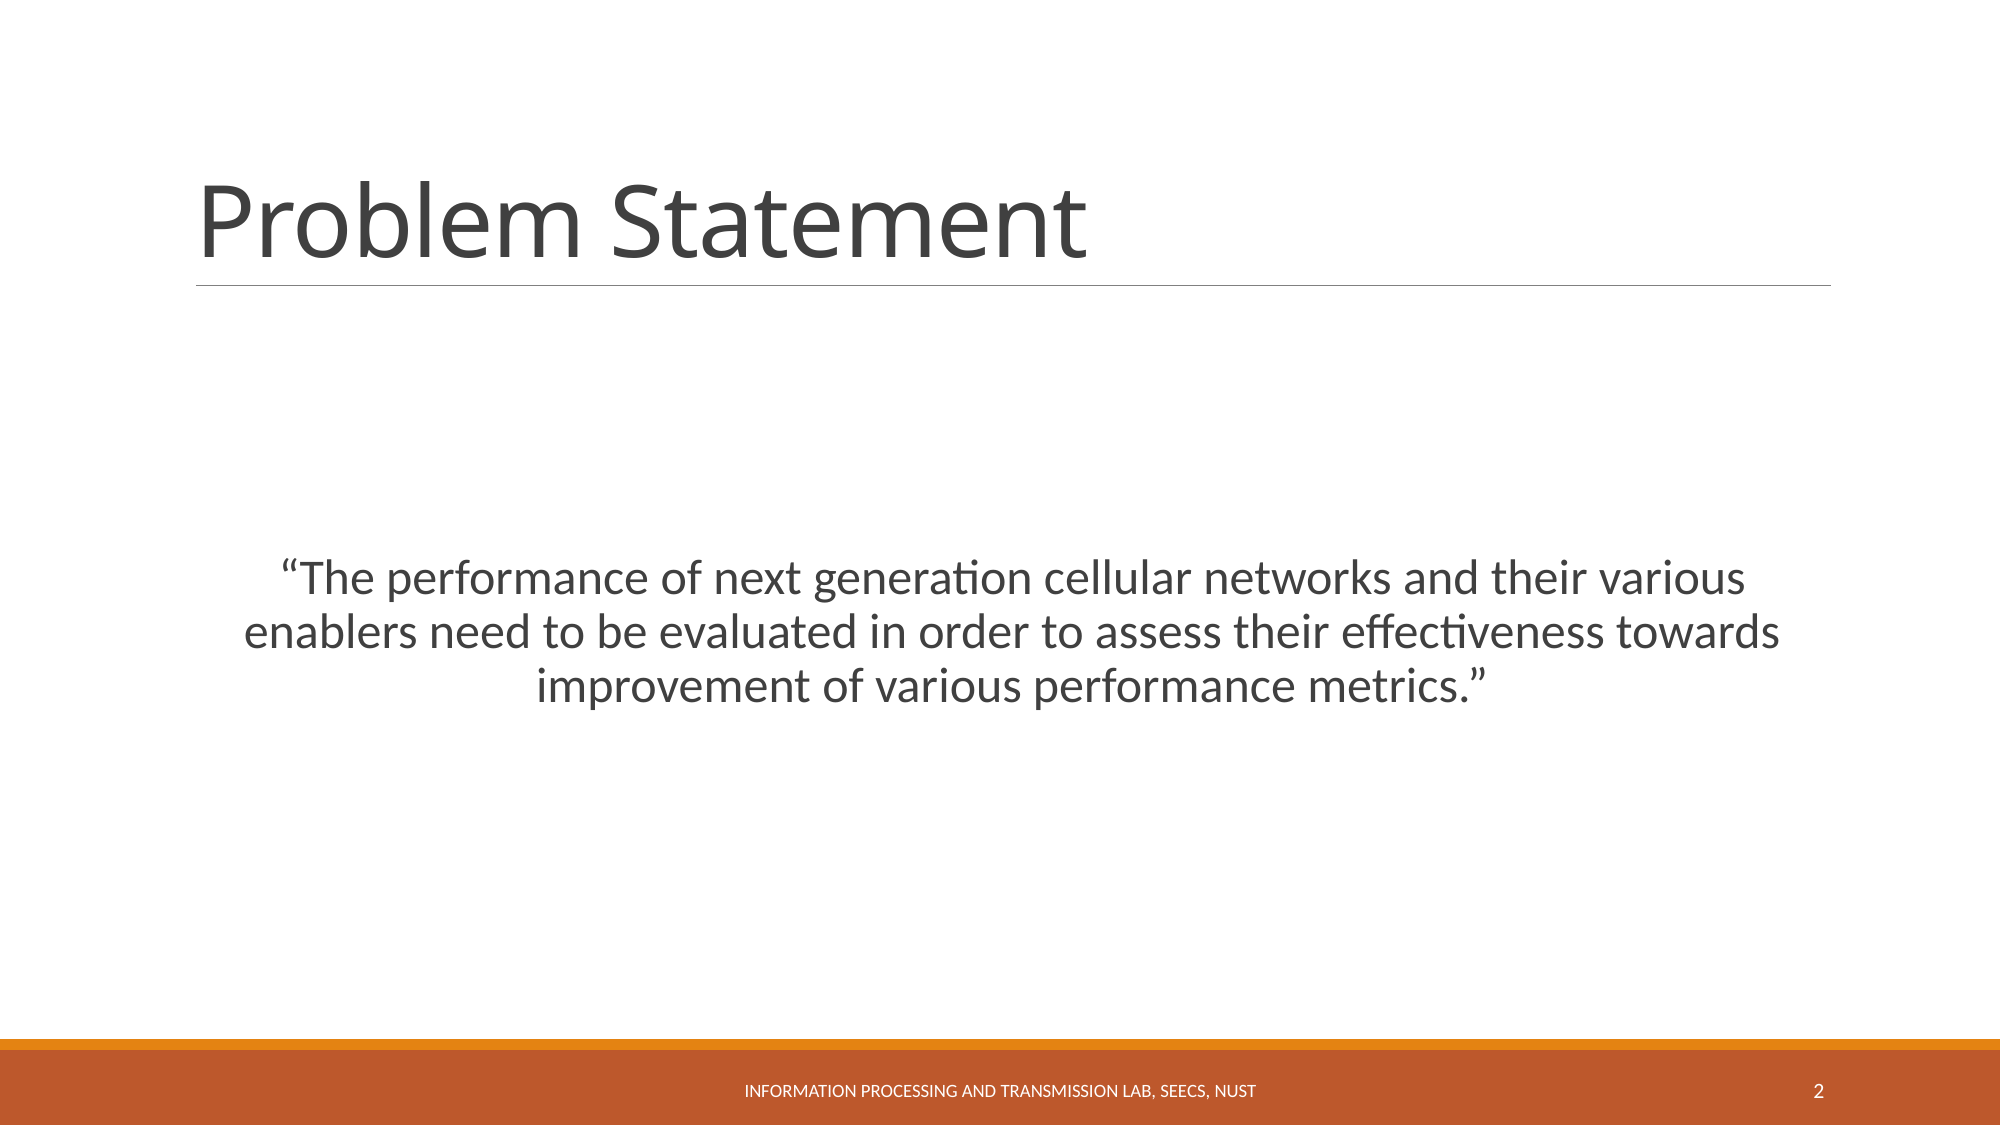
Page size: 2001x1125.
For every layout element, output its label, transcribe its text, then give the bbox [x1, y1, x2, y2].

footer Information Processing and Transmission Lab, SEECS, NUST [604, 1059, 1396, 1120]
slide_number 2 [1624, 1059, 1840, 1120]
title Problem Statement [180, 47, 1830, 285]
list “The performance of next generation cellular networks and their various enablers need to be evaluated in order to assess their effectiveness towards improvement of various performance metrics.” [180, 302, 1830, 963]
